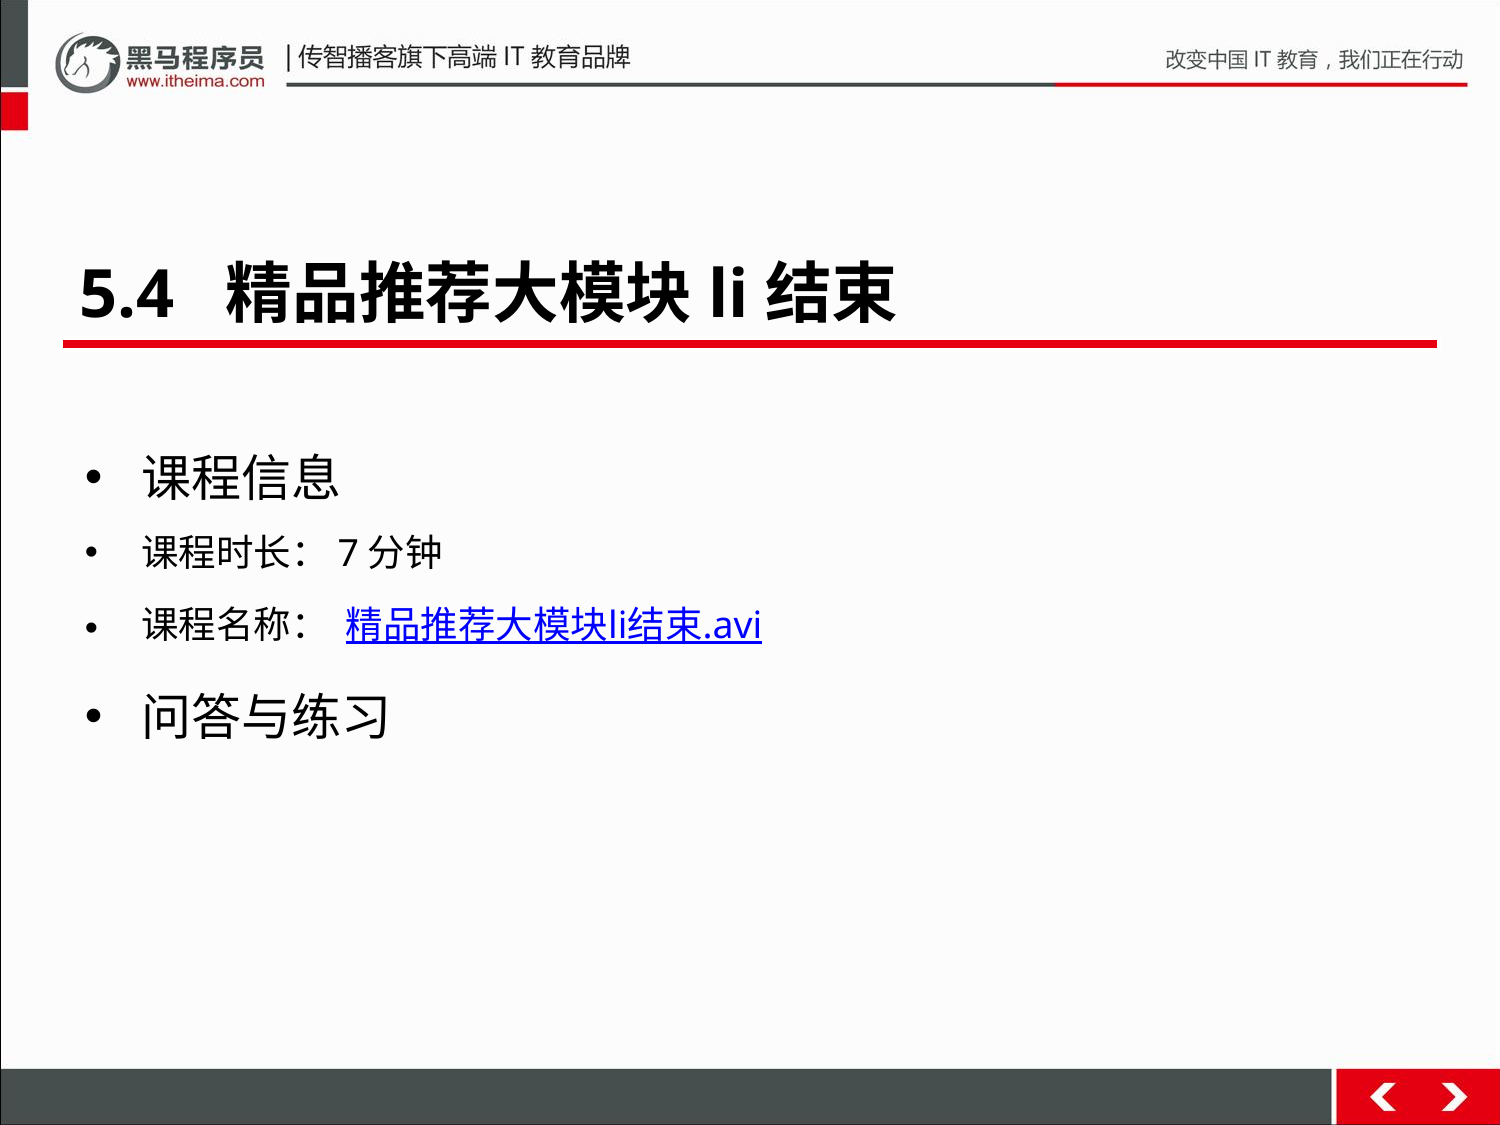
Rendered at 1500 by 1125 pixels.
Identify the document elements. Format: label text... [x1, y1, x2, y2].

text_box 5.4 精品推荐大模块li结束 [64, 243, 1376, 339]
text_box 课程信息 课程时长：7分钟 课程名称： 精品推荐大模块li结束.avi 问答与练习 [69, 408, 1451, 820]
picture [0, 0, 1500, 1125]
